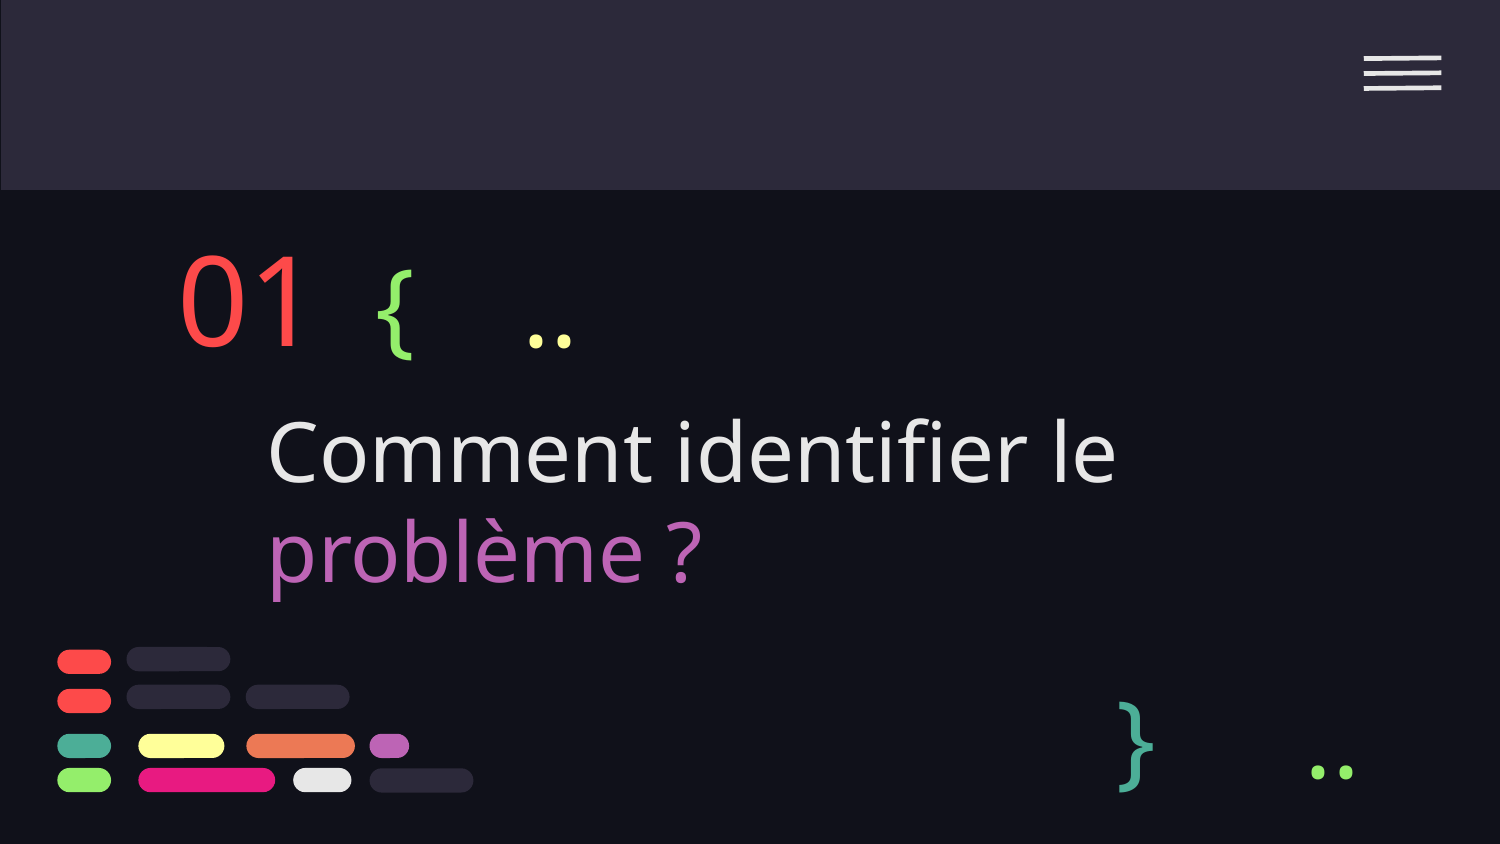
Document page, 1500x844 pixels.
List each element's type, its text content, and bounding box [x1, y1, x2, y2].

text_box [57, 646, 474, 793]
title Comment identifier le problème ? [251, 400, 1341, 598]
text_box .. [1215, 692, 1376, 782]
text_box .. [433, 260, 594, 351]
text_box { [360, 225, 476, 368]
text_box } [1101, 657, 1188, 782]
title 01 [162, 221, 434, 372]
